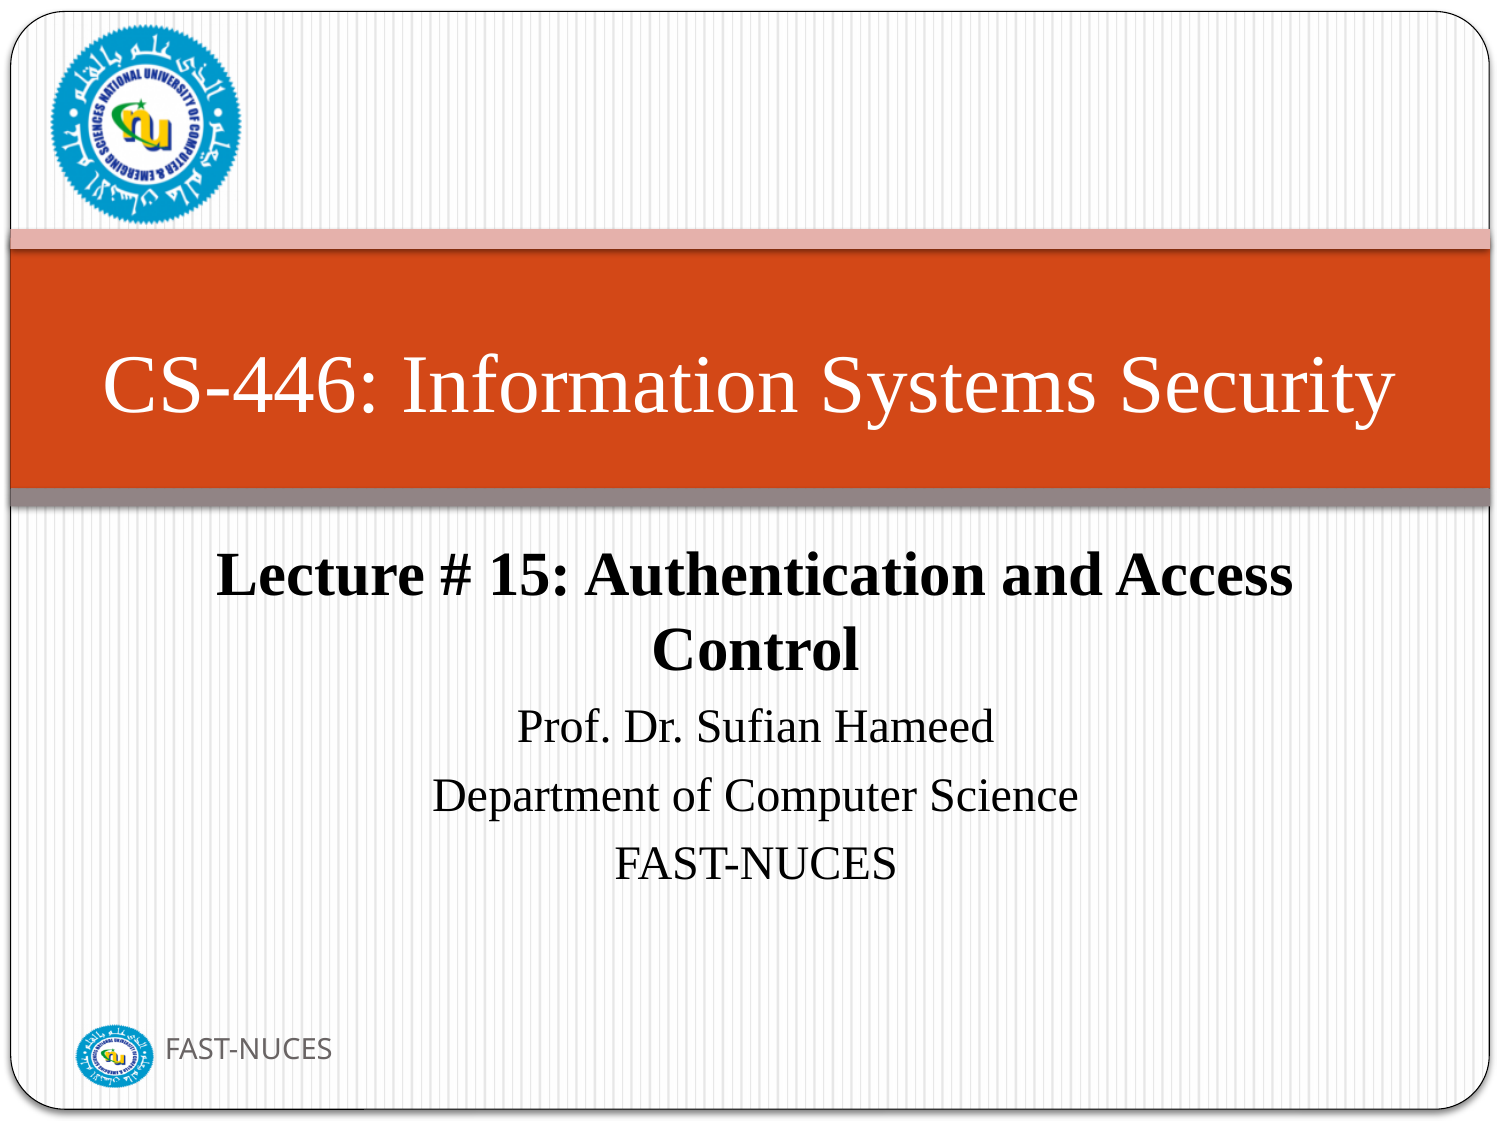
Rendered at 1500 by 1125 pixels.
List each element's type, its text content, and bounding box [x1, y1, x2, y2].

picture [91, 1038, 138, 1075]
picture [74, 1024, 154, 1088]
footer FAST-NUCES [150, 1012, 800, 1088]
picture [49, 24, 242, 226]
title CS-446: Information Systems Security [75, 262, 1425, 504]
picture [123, 1060, 154, 1088]
subtitle Lecture # 15: Authentication and Access Control Prof. Dr. Sufian Hameed Department of Computer Science FAST-NUCES [150, 525, 1363, 900]
